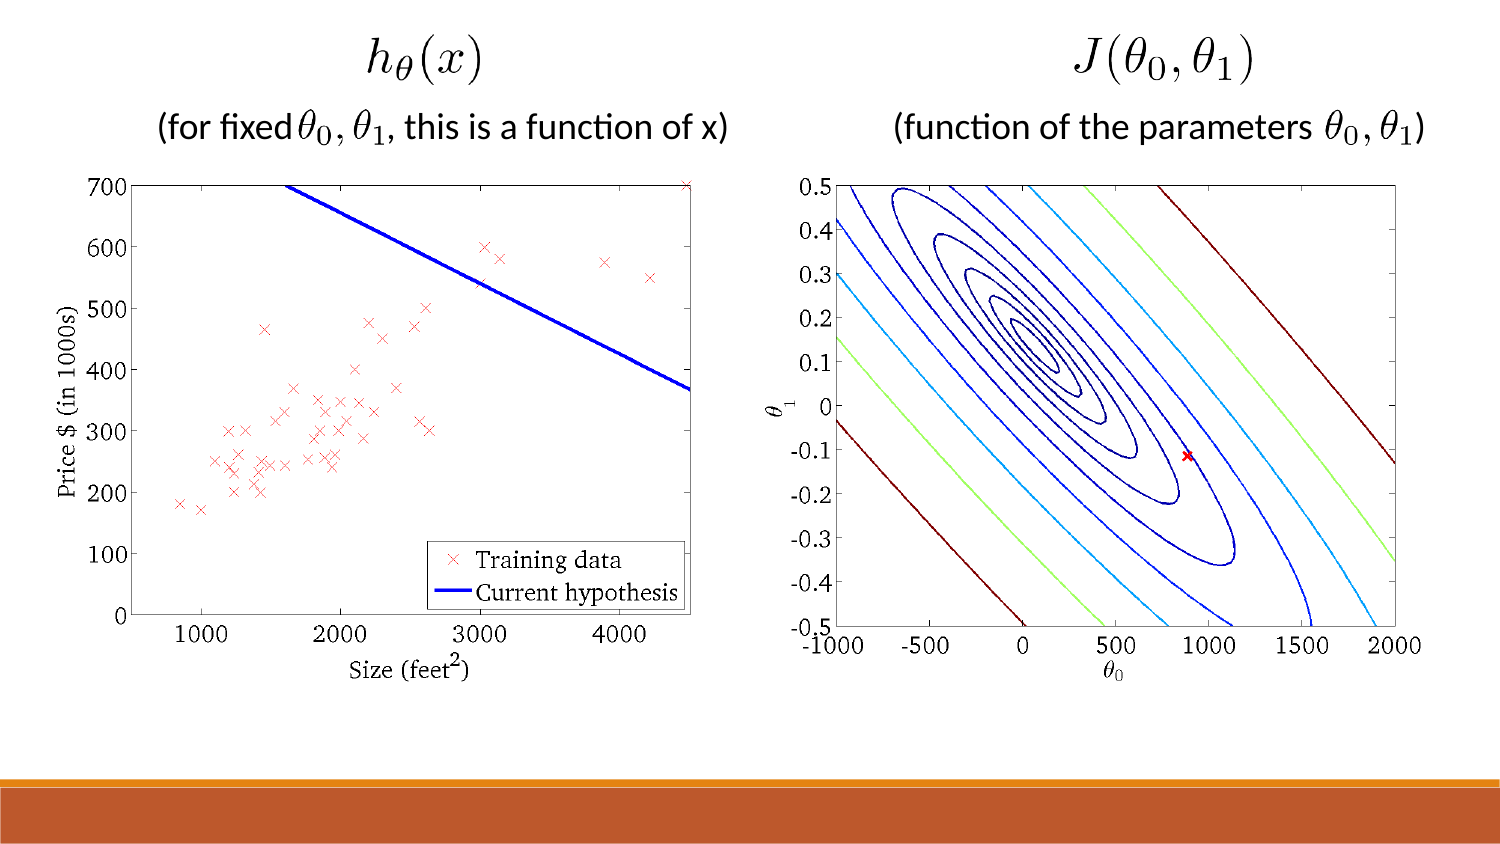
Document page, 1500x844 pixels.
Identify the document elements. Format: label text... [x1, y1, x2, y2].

picture [367, 33, 480, 86]
text_box (for fixed , this is a function of x) [141, 94, 745, 141]
picture [36, 108, 1463, 685]
text_box (function of the parameters ) [877, 94, 1442, 141]
picture [1074, 33, 1252, 86]
